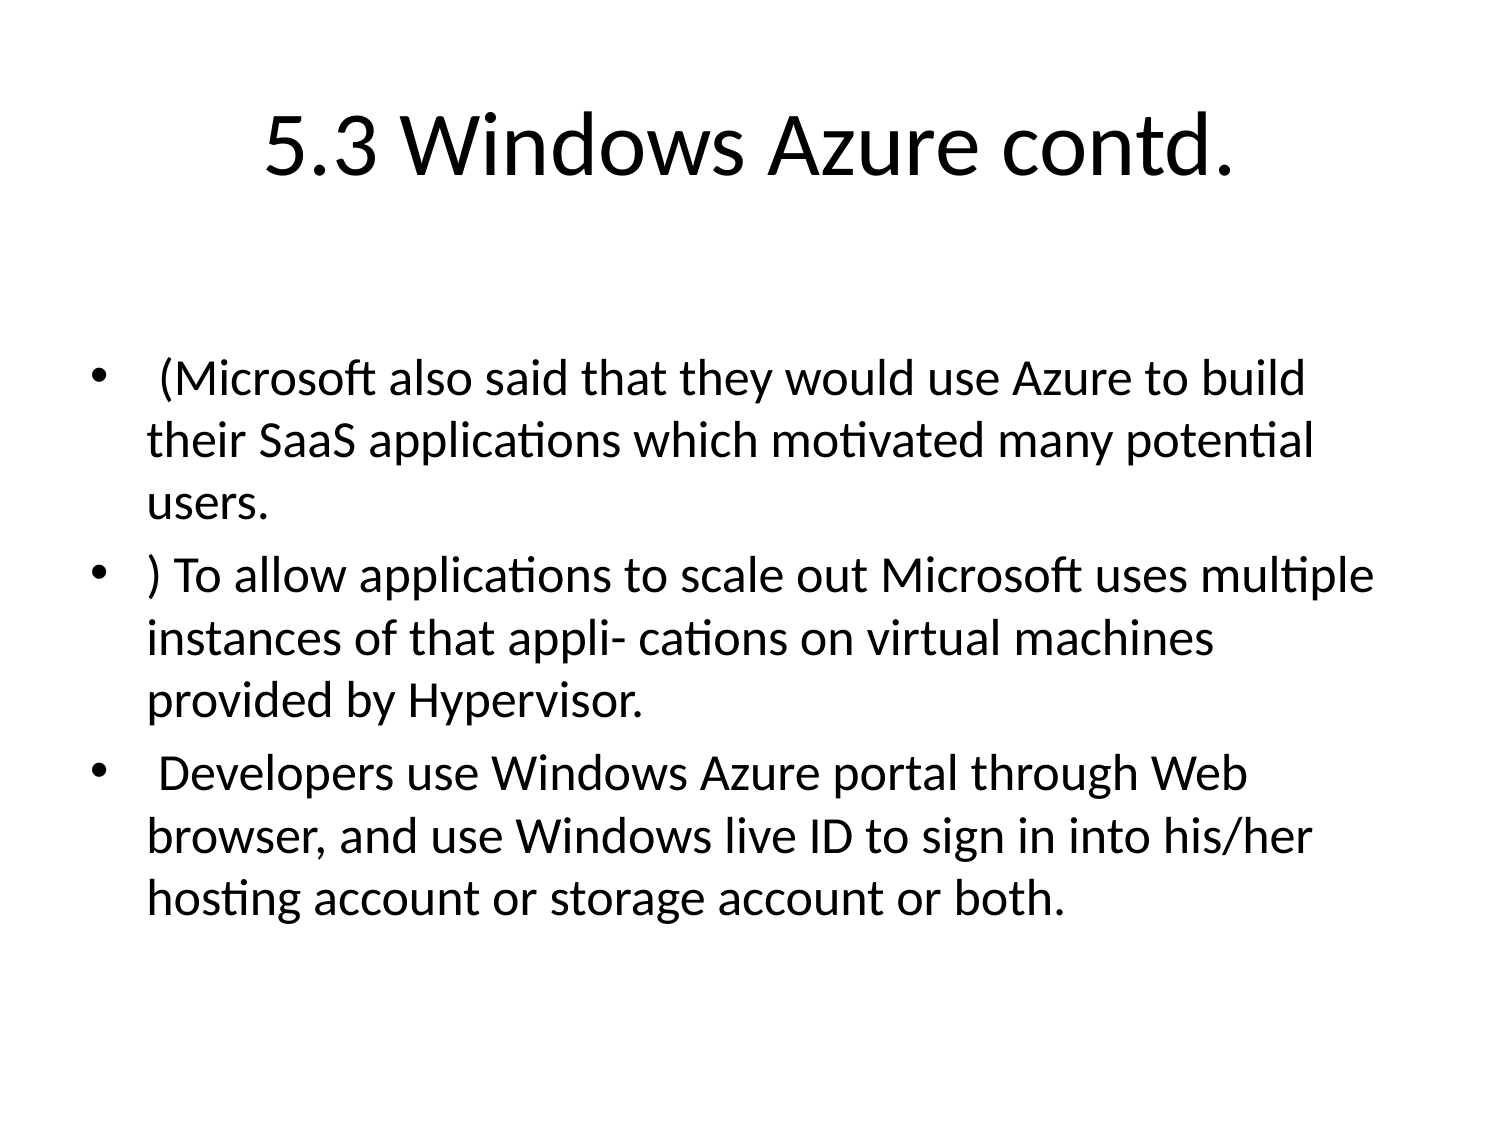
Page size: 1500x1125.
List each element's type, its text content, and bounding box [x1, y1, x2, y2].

list (Microsoft also said that they would use Azure to build their SaaS applications which motivated many potential users. ) To allow applications to scale out Microsoft uses multiple instances of that appli- cations on virtual machines provided by Hypervisor. Developers use Windows Azure portal through Web browser, and use Windows live ID to sign in into his/her hosting account or storage account or both. [75, 262, 1425, 1005]
title 5.3 Windows Azure contd. [75, 45, 1425, 233]
